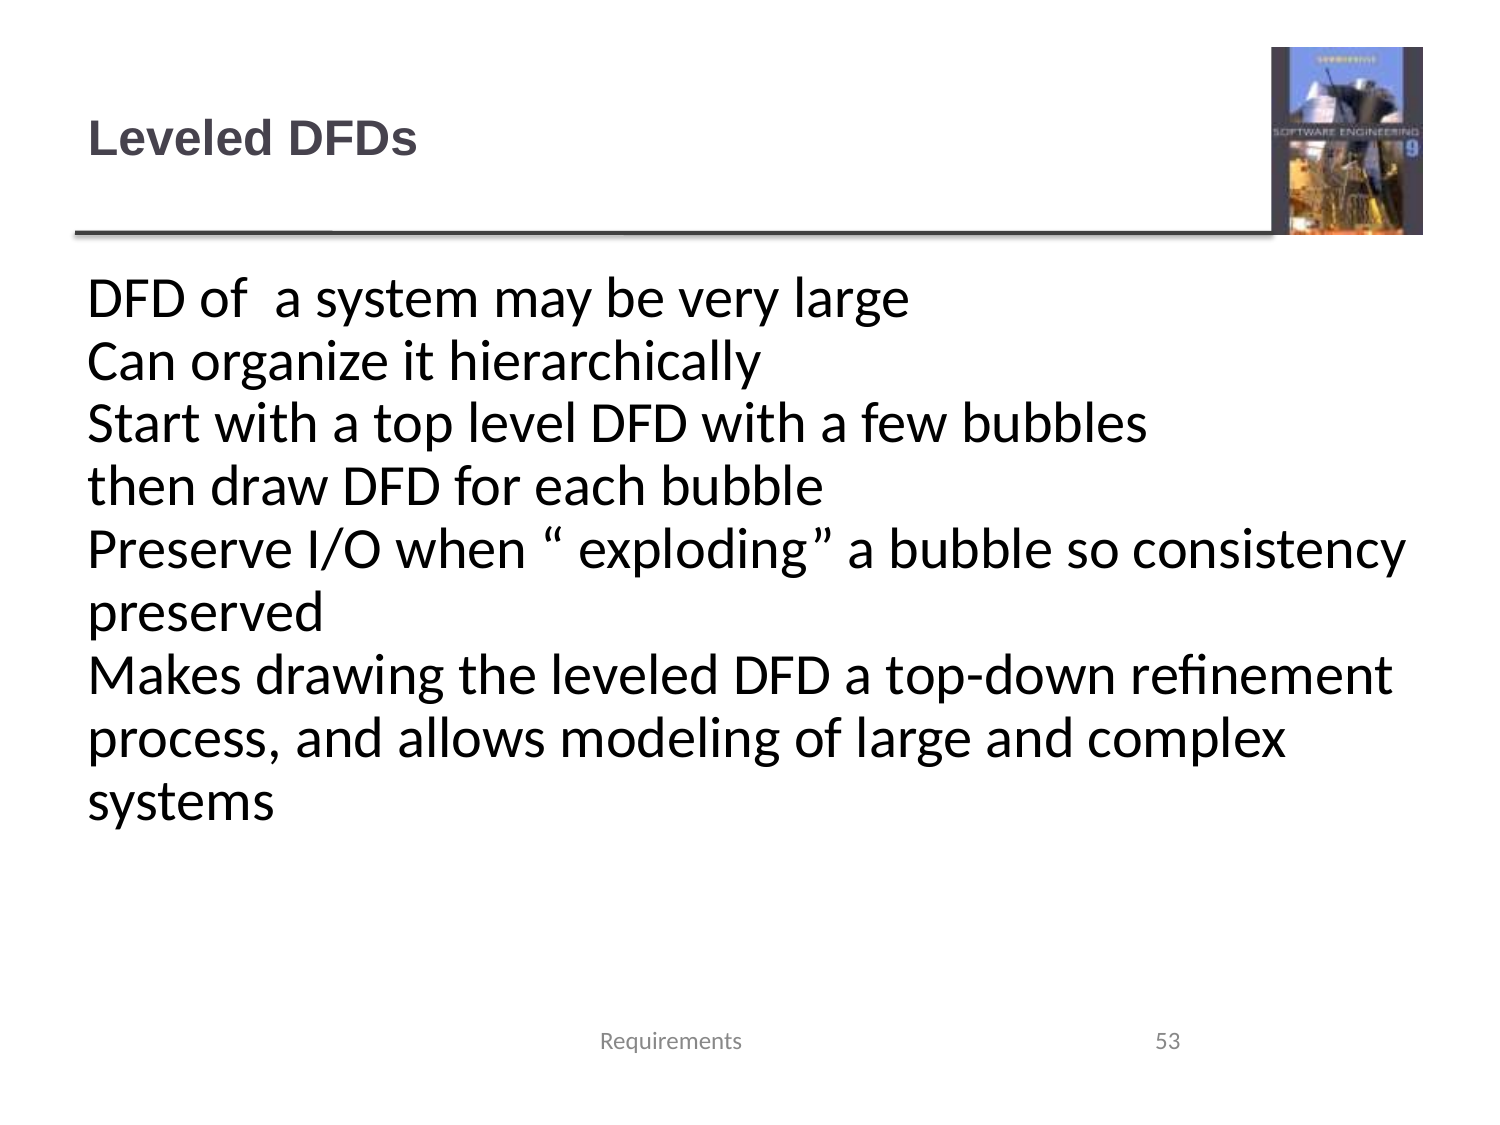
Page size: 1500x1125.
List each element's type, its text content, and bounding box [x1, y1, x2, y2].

picture [67, 47, 1423, 246]
slide_number 53 [1155, 1024, 1468, 1100]
footer Requirements [600, 1024, 1075, 1100]
list DFD of a system may be very large Can organize it hierarchically Start with a top level DFD with a few bubbles then draw DFD for each bubble Preserve I/O when “ exploding” a bubble so consistency preserved Makes drawing the leveled DFD a top-down refinement process, and allows modeling of large and complex systems [87, 266, 1413, 1006]
title Leveled DFDs [87, 105, 1413, 170]
